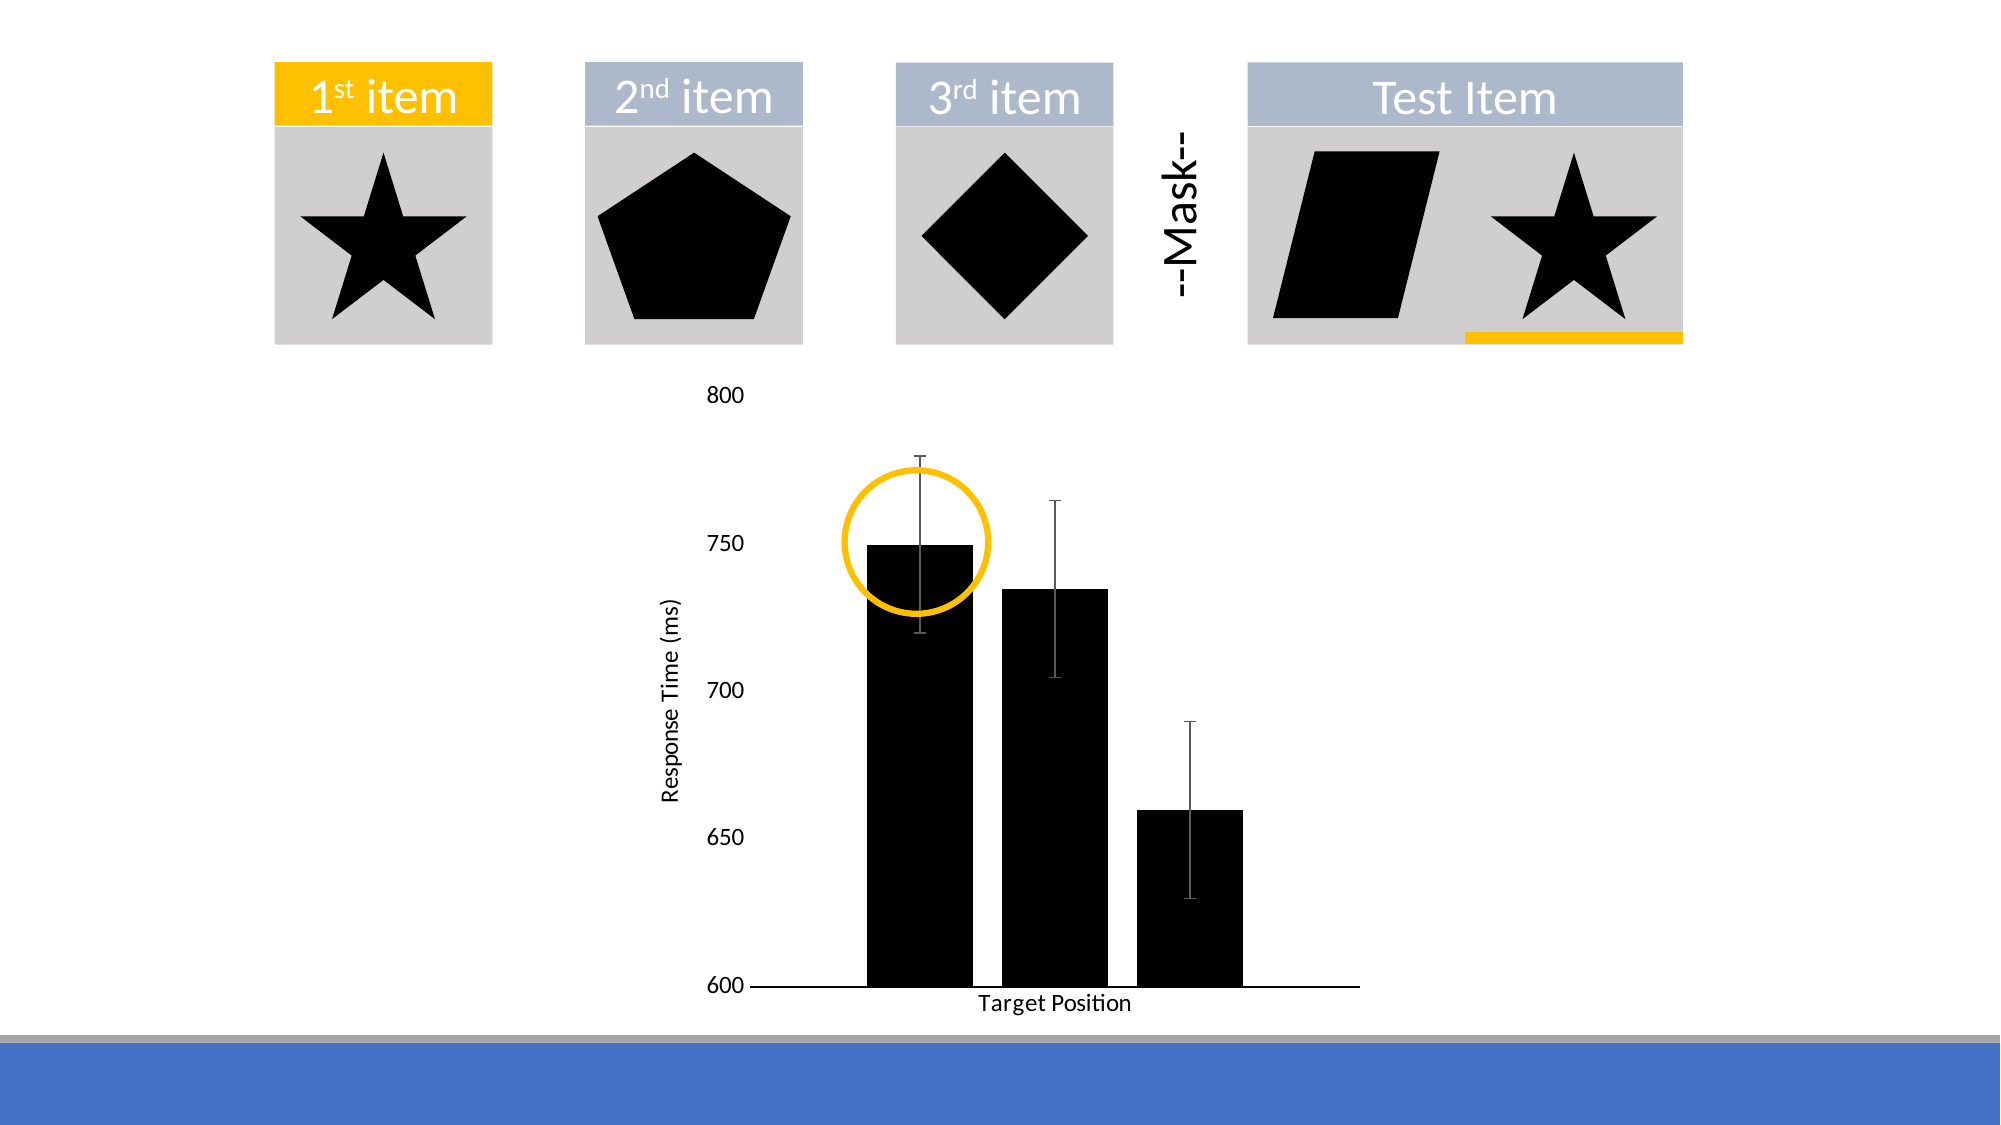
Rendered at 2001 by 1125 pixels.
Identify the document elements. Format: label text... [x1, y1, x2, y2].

text_box 3rd item [895, 62, 1115, 127]
text_box [584, 127, 804, 346]
text_box Test Item [1247, 61, 1684, 127]
text_box [596, 151, 792, 321]
text_box [895, 127, 1115, 346]
text_box [919, 151, 1090, 321]
text_box [1271, 150, 1441, 320]
text_box [274, 127, 493, 346]
text_box 2nd item [584, 61, 804, 127]
text_box --Mask-- [1139, 86, 1214, 344]
text_box [1487, 149, 1661, 322]
text_box 1st item [274, 61, 493, 127]
text_box [1247, 127, 1684, 346]
text_box [297, 149, 470, 322]
chart [624, 371, 1375, 1032]
